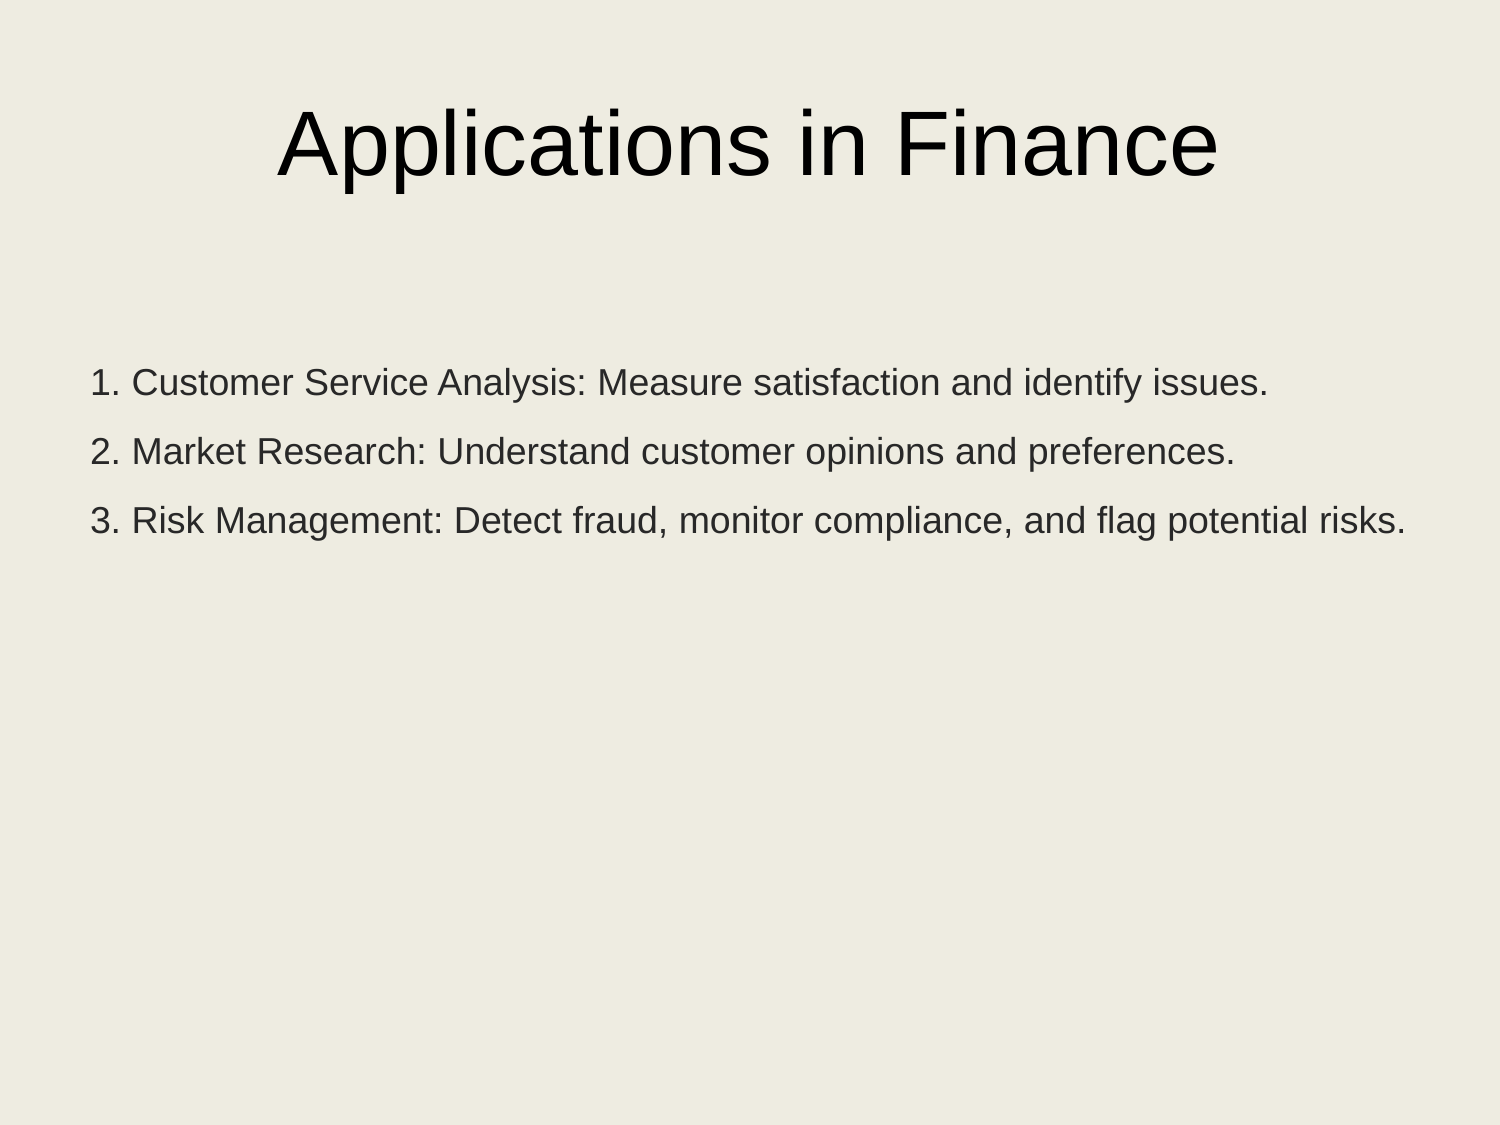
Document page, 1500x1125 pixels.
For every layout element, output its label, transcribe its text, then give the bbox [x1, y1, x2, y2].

list 1. Customer Service Analysis: Measure satisfaction and identify issues. 2. Market Research: Understand customer opinions and preferences. 3. Risk Management: Detect fraud, monitor compliance, and flag potential risks. [75, 262, 1425, 1005]
title Applications in Finance [75, 45, 1425, 233]
